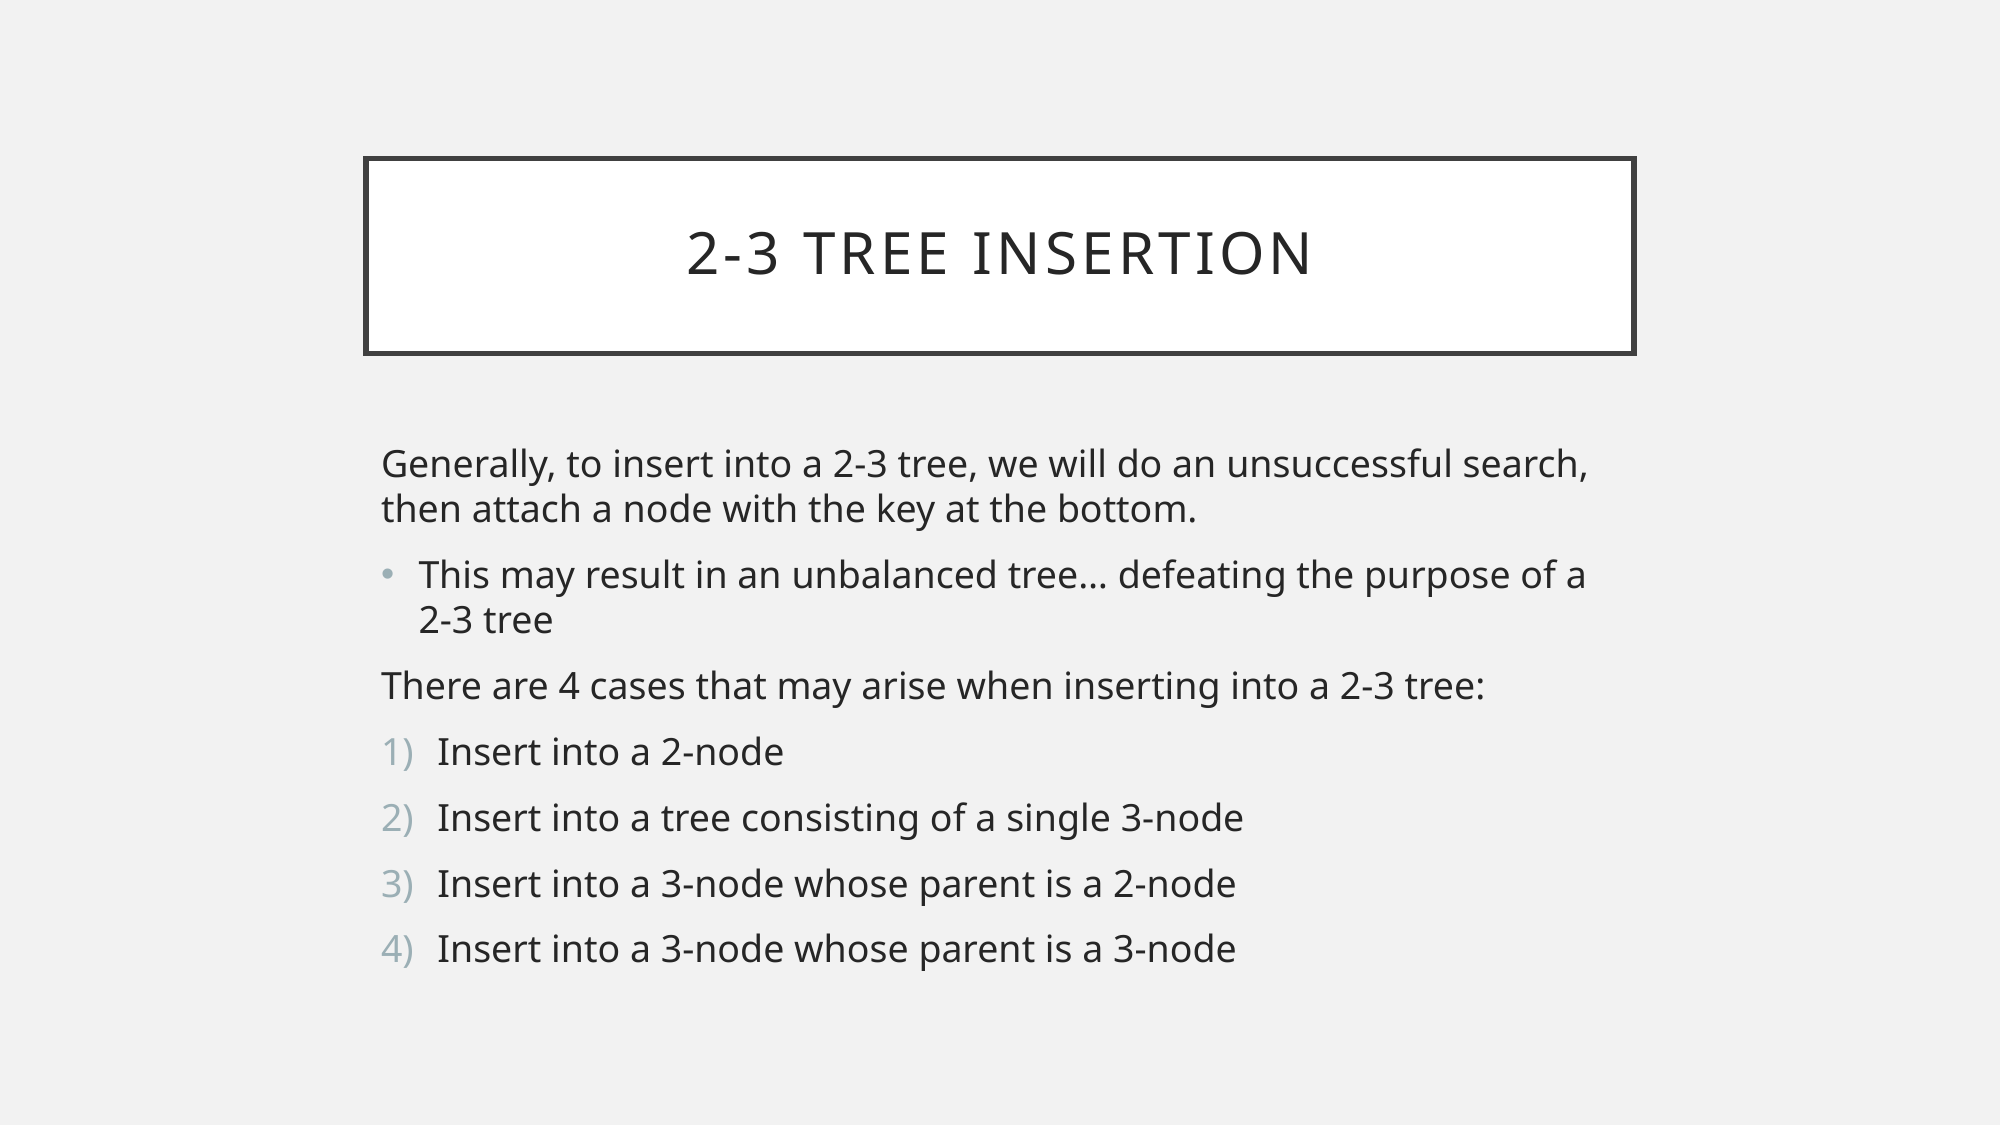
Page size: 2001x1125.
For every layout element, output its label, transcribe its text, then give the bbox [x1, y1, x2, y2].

list Generally, to insert into a 2-3 tree, we will do an unsuccessful search, then attach a node with the key at the bottom. This may result in an unbalanced tree… defeating the purpose of a 2-3 tree There are 4 cases that may arise when inserting into a 2-3 tree: Insert into a 2-node Insert into a tree consisting of a single 3-node Insert into a 3-node whose parent is a 2-node Insert into a 3-node whose parent is a 3-node [366, 432, 1634, 942]
title 2-3 Tree Insertion [363, 156, 1637, 356]
